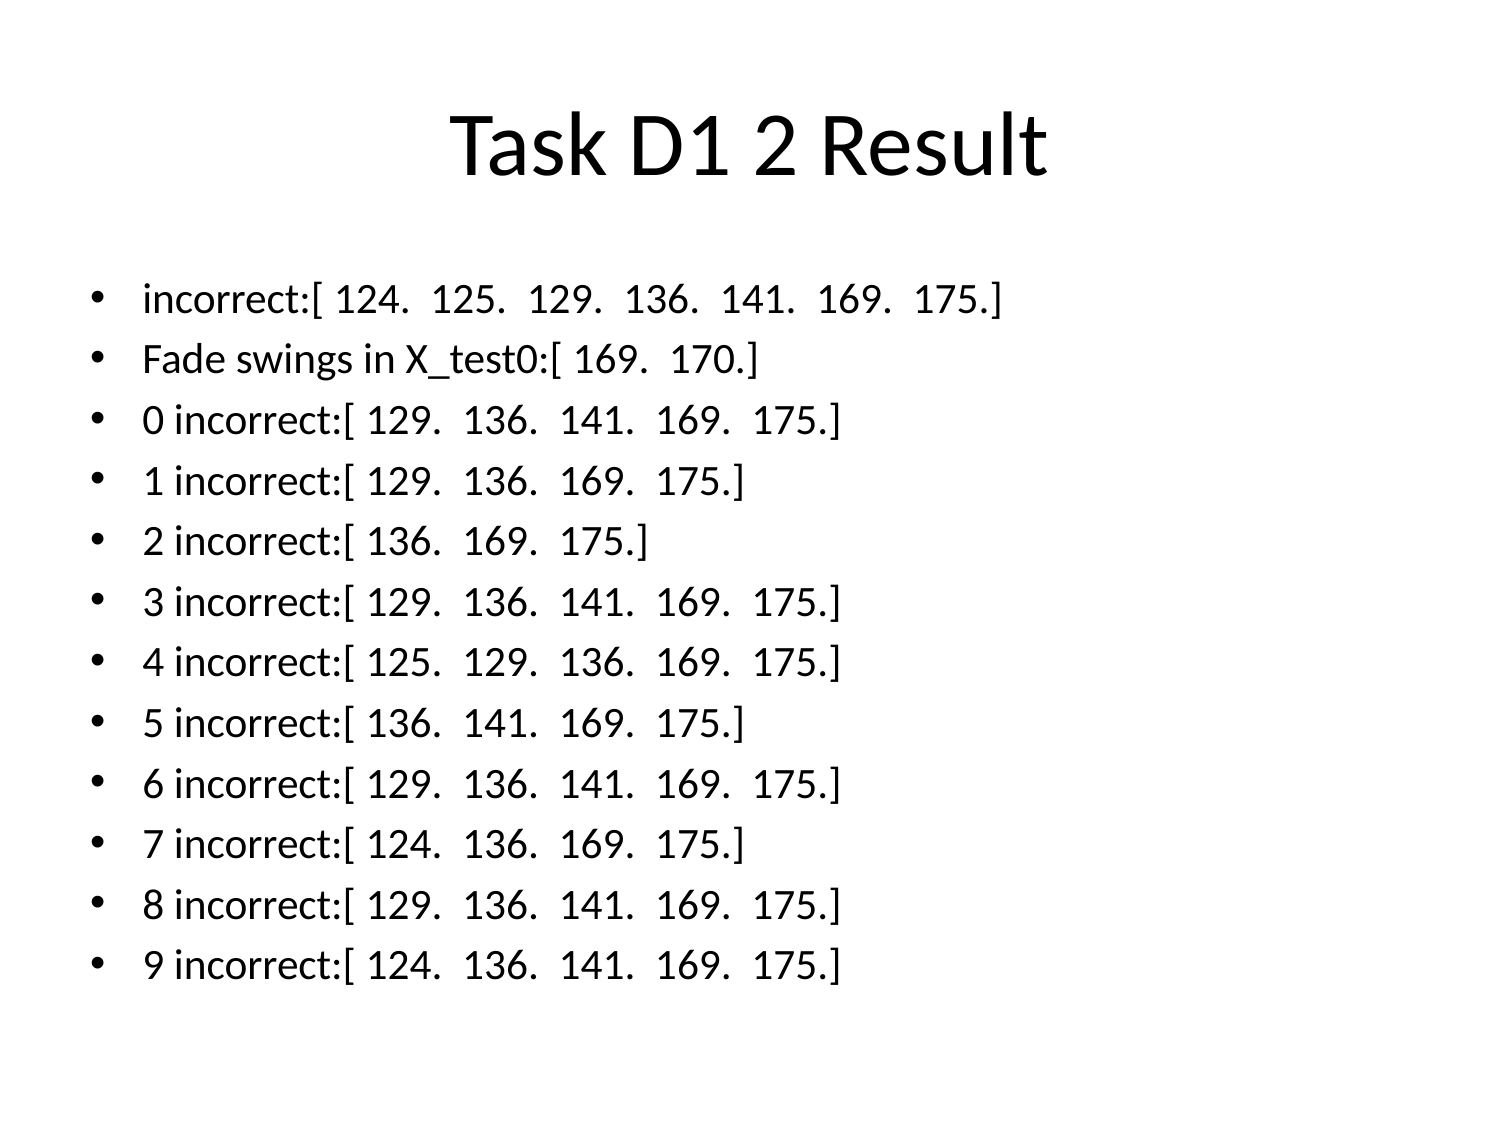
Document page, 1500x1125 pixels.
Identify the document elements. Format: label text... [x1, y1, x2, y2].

title Task D1 2 Result [75, 45, 1425, 233]
list incorrect:[ 124. 125. 129. 136. 141. 169. 175.] Fade swings in X_test0:[ 169. 170.] 0 incorrect:[ 129. 136. 141. 169. 175.] 1 incorrect:[ 129. 136. 169. 175.] 2 incorrect:[ 136. 169. 175.] 3 incorrect:[ 129. 136. 141. 169. 175.] 4 incorrect:[ 125. 129. 136. 169. 175.] 5 incorrect:[ 136. 141. 169. 175.] 6 incorrect:[ 129. 136. 141. 169. 175.] 7 incorrect:[ 124. 136. 169. 175.] 8 incorrect:[ 129. 136. 141. 169. 175.] 9 incorrect:[ 124. 136. 141. 169. 175.] [75, 262, 1425, 1005]
